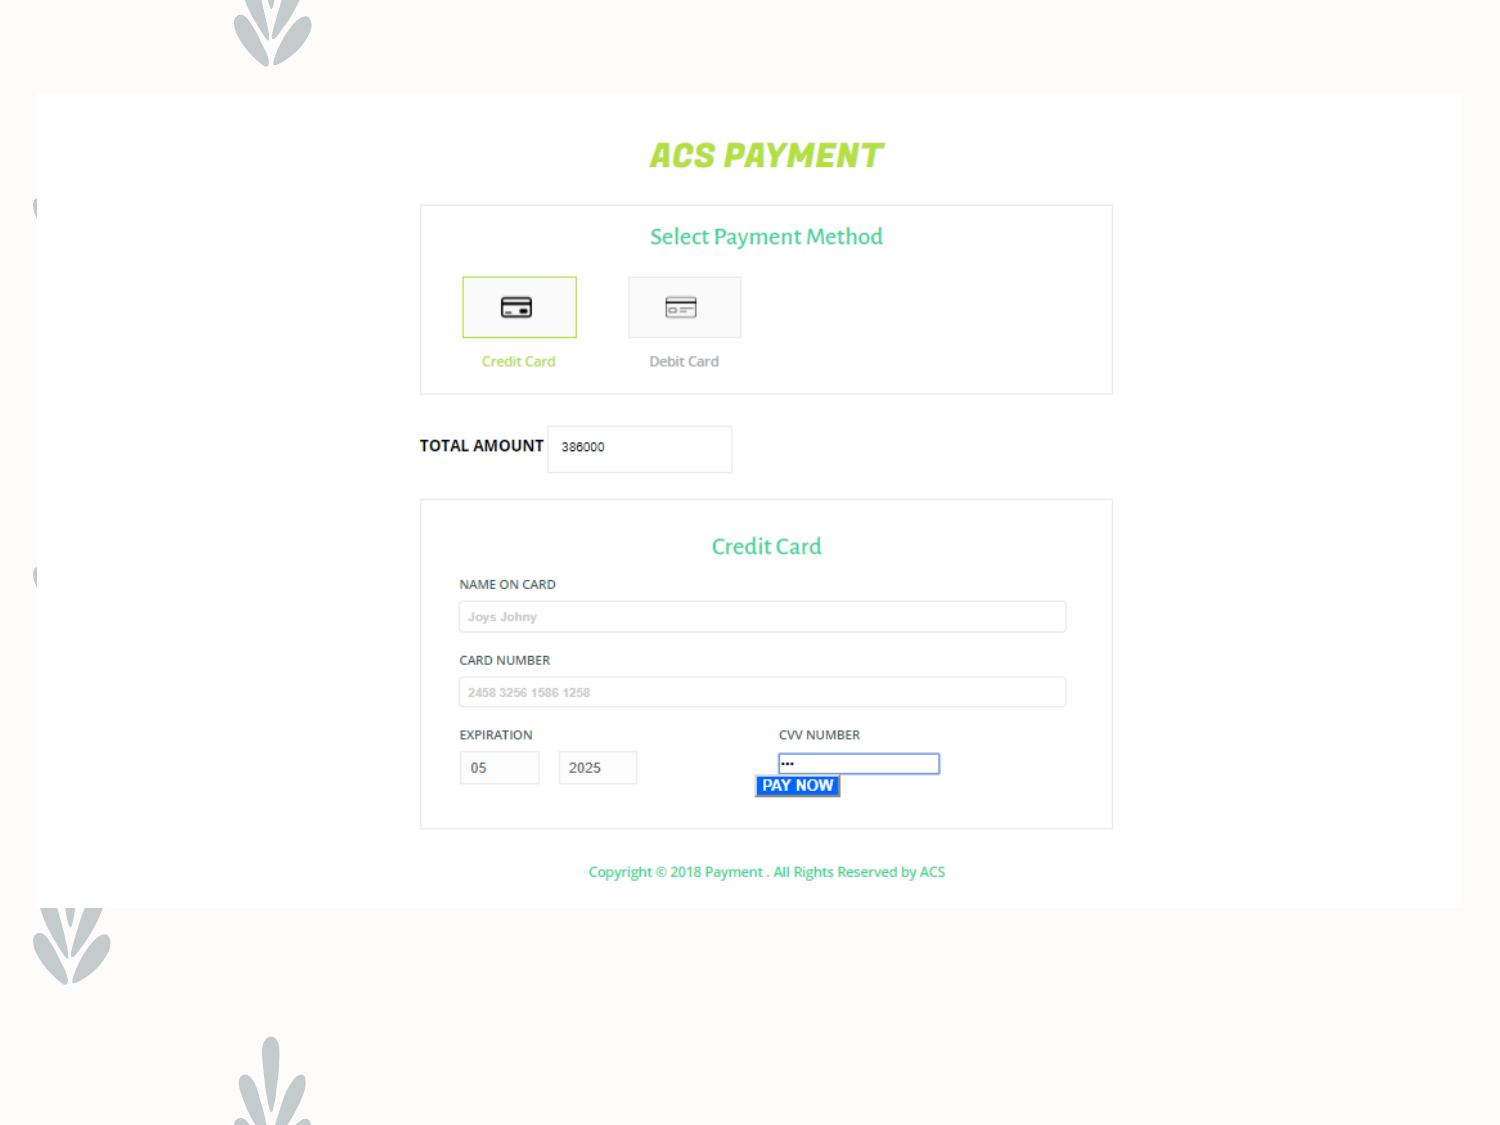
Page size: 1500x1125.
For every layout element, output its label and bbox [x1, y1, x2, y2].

list [37, 94, 1463, 908]
